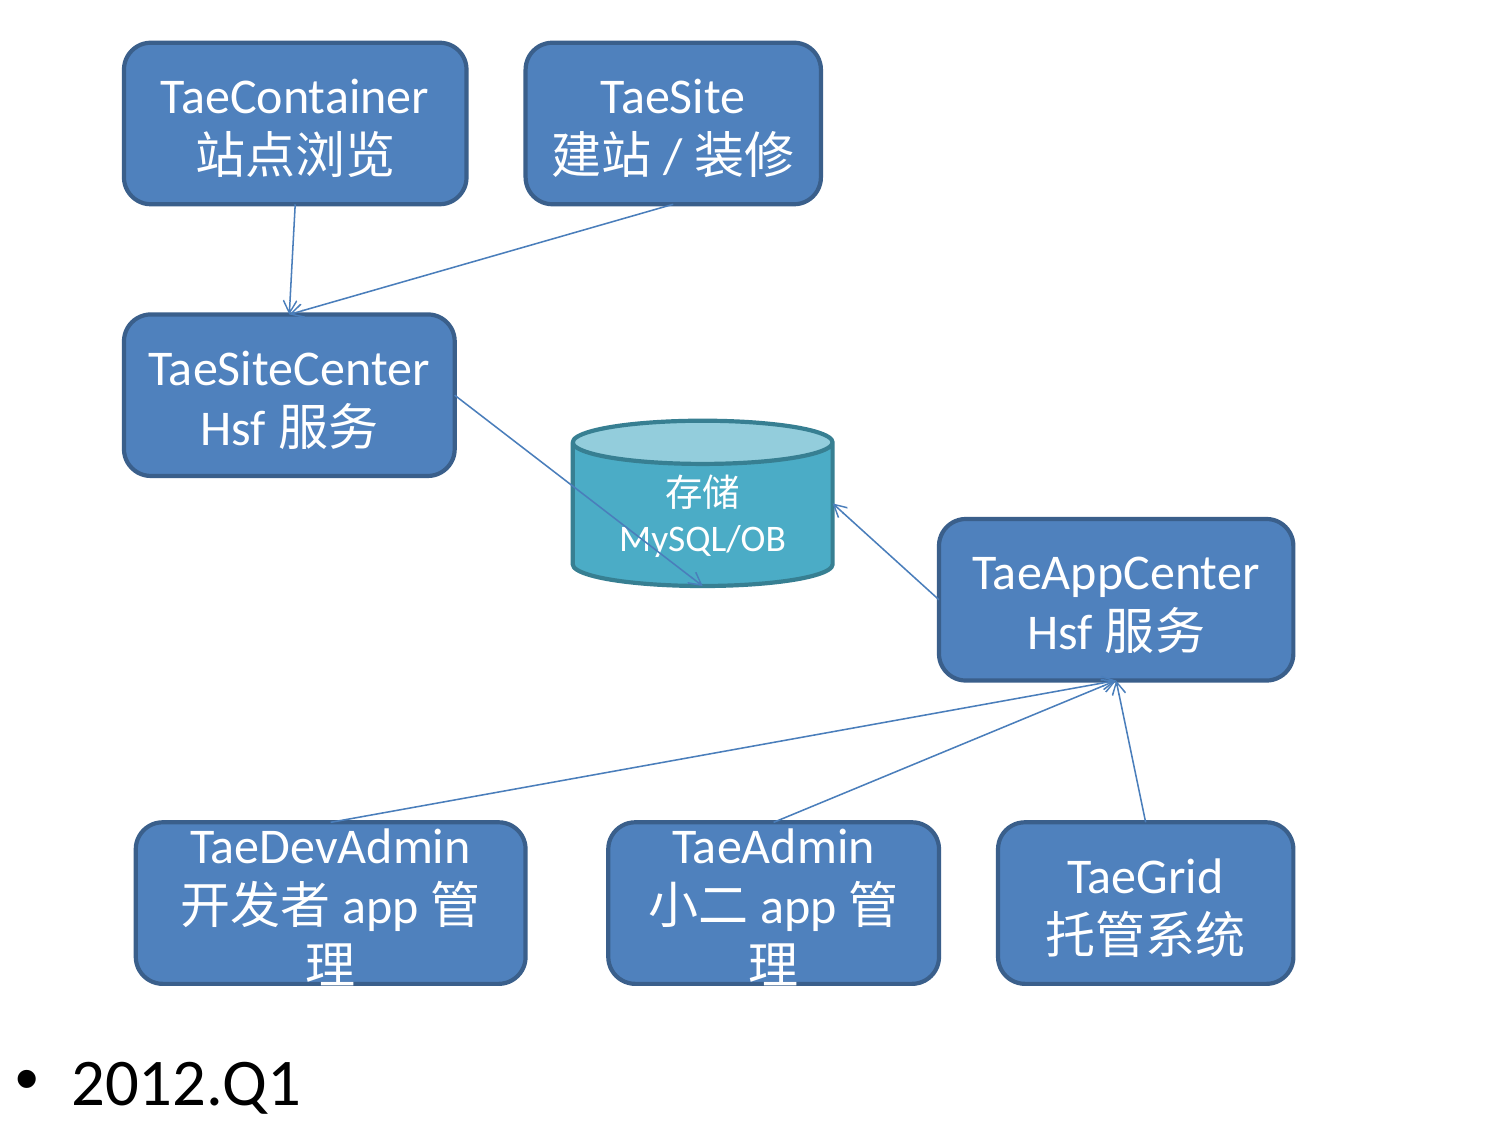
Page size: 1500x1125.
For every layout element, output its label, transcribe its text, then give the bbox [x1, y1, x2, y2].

text_box TaeContainer 站点浏览 [121, 40, 469, 207]
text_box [296, 204, 674, 315]
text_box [454, 394, 573, 504]
text_box TaeAppCenter Hsf服务 [936, 516, 1296, 683]
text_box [832, 503, 940, 600]
text_box TaeSiteCenter Hsf服务 [121, 312, 457, 479]
text_box TaeGrid 托管系统 [995, 820, 1296, 986]
text_box 存储 MySQL/OB [570, 418, 835, 589]
text_box 2012.Q1 [0, 1046, 1350, 1125]
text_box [330, 680, 771, 823]
text_box TaeDevAdmin 开发者app管理 [133, 820, 528, 986]
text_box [773, 680, 1113, 823]
text_box TaeSite 建站/装修 [523, 40, 824, 207]
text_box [288, 204, 296, 315]
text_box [1115, 680, 1146, 823]
text_box TaeAdmin 小二app管理 [606, 831, 942, 986]
text_box 2 [578, 423, 830, 461]
